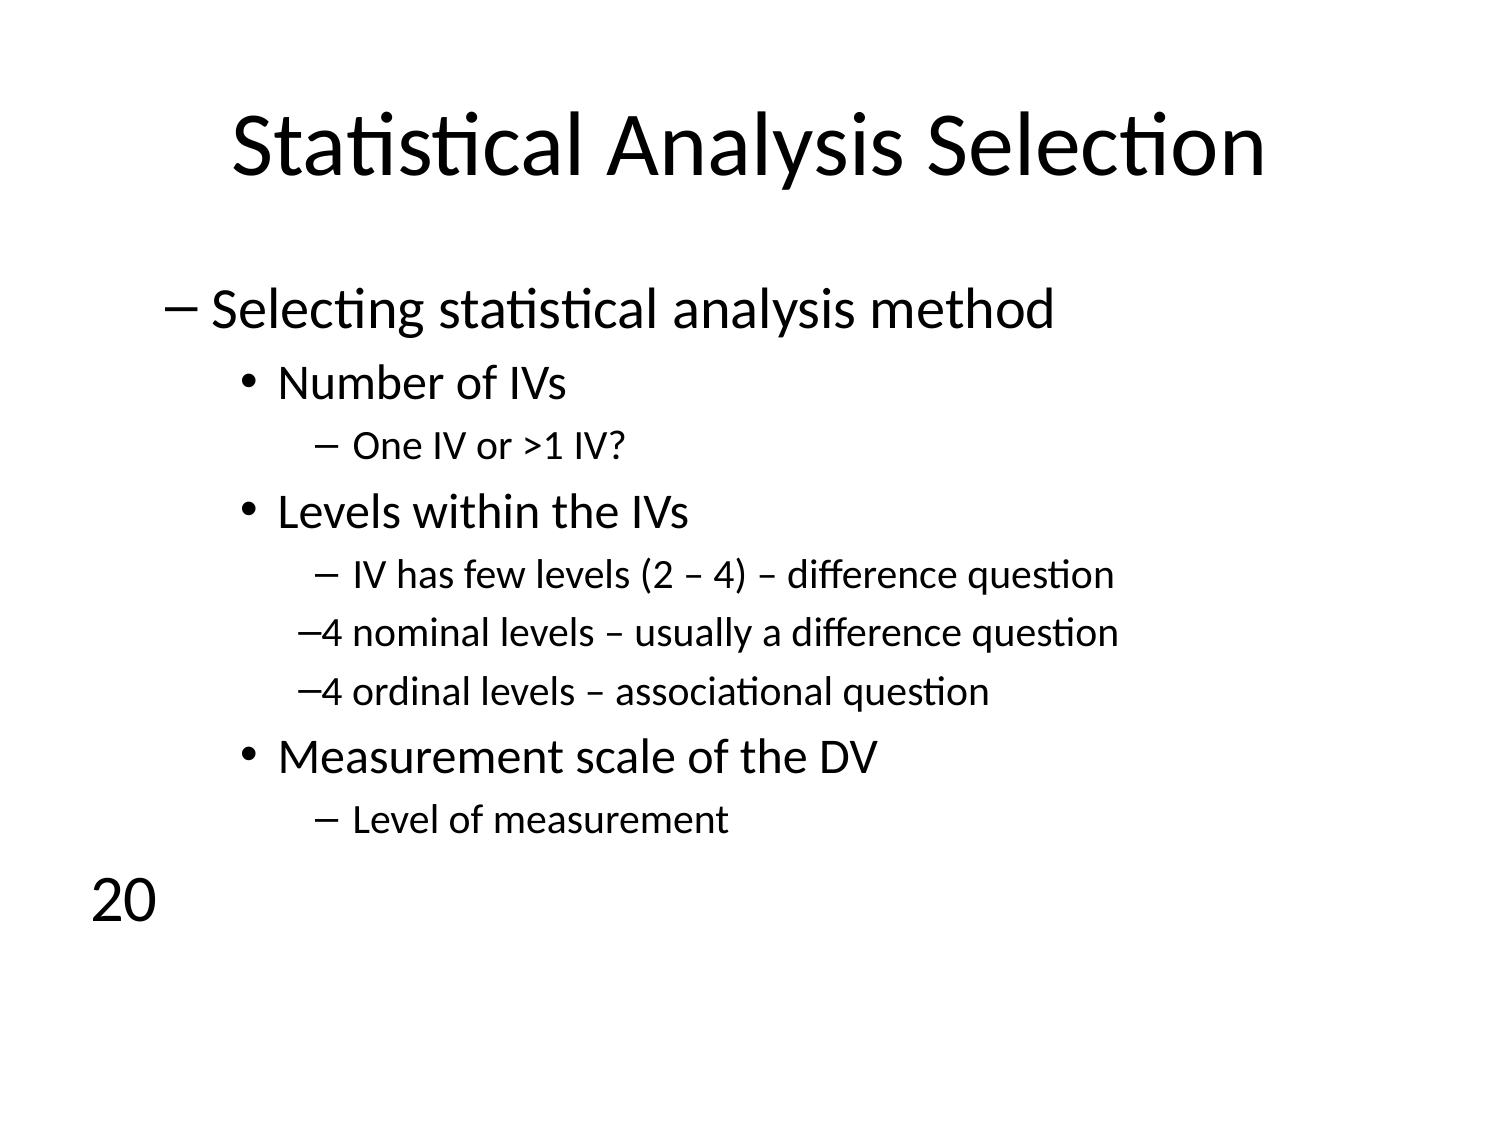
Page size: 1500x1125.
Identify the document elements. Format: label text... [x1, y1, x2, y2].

title Statistical Analysis Selection [75, 45, 1425, 233]
list Selecting statistical analysis method Number of IVs One IV or >1 IV? Levels within the IVs IV has few levels (2 – 4) – difference question 4 nominal levels – usually a difference question 4 ordinal levels – associational question Measurement scale of the DV Level of measurement 20 [75, 262, 1425, 1005]
